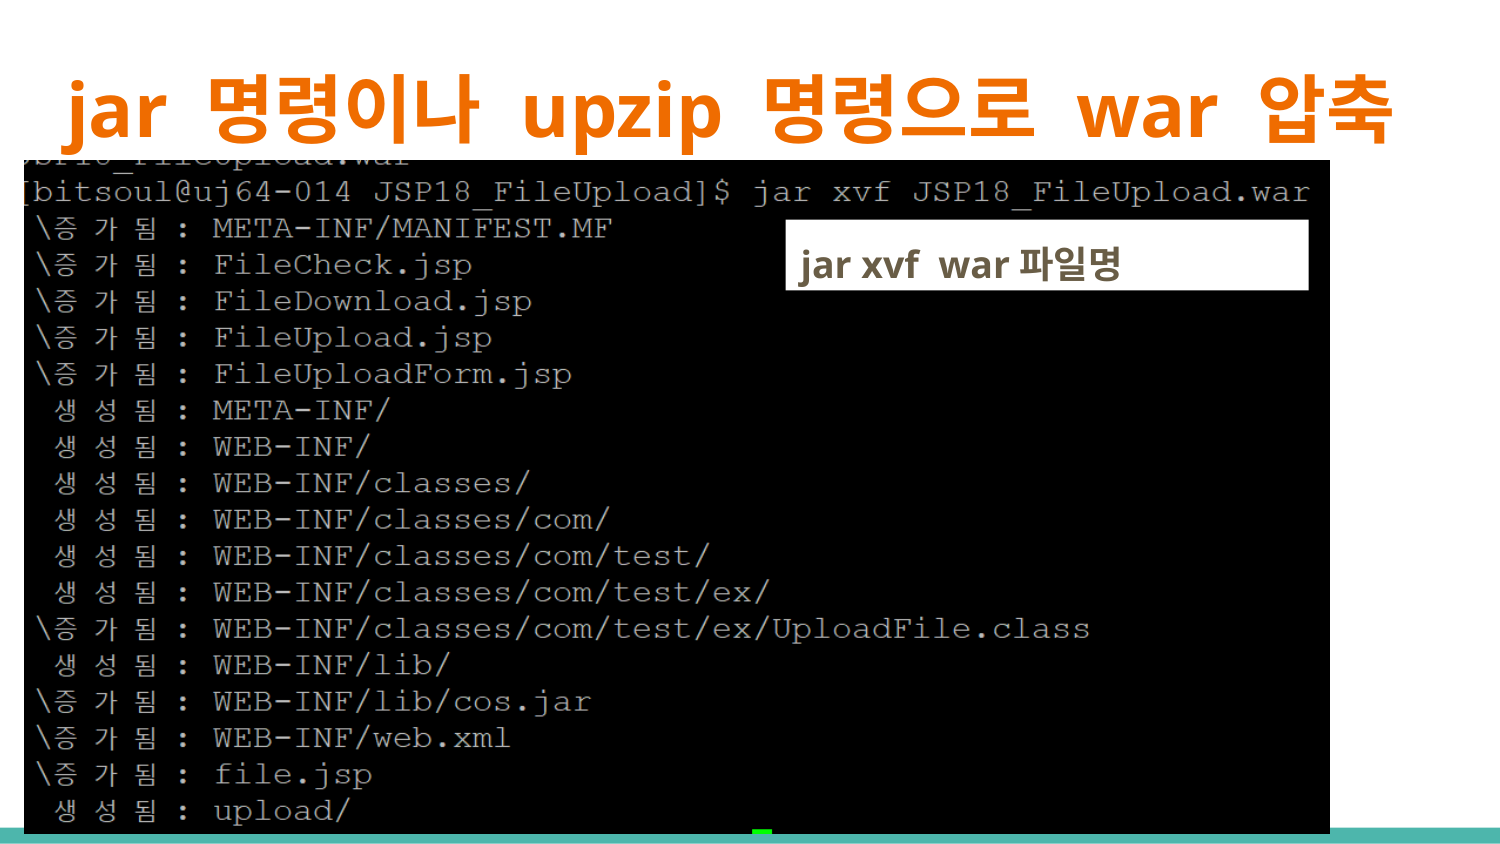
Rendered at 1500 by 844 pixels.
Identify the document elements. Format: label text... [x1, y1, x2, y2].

picture [24, 160, 1330, 835]
title jar 명령이나 upzip 명령으로 war 압축 해제. [51, 48, 1449, 164]
